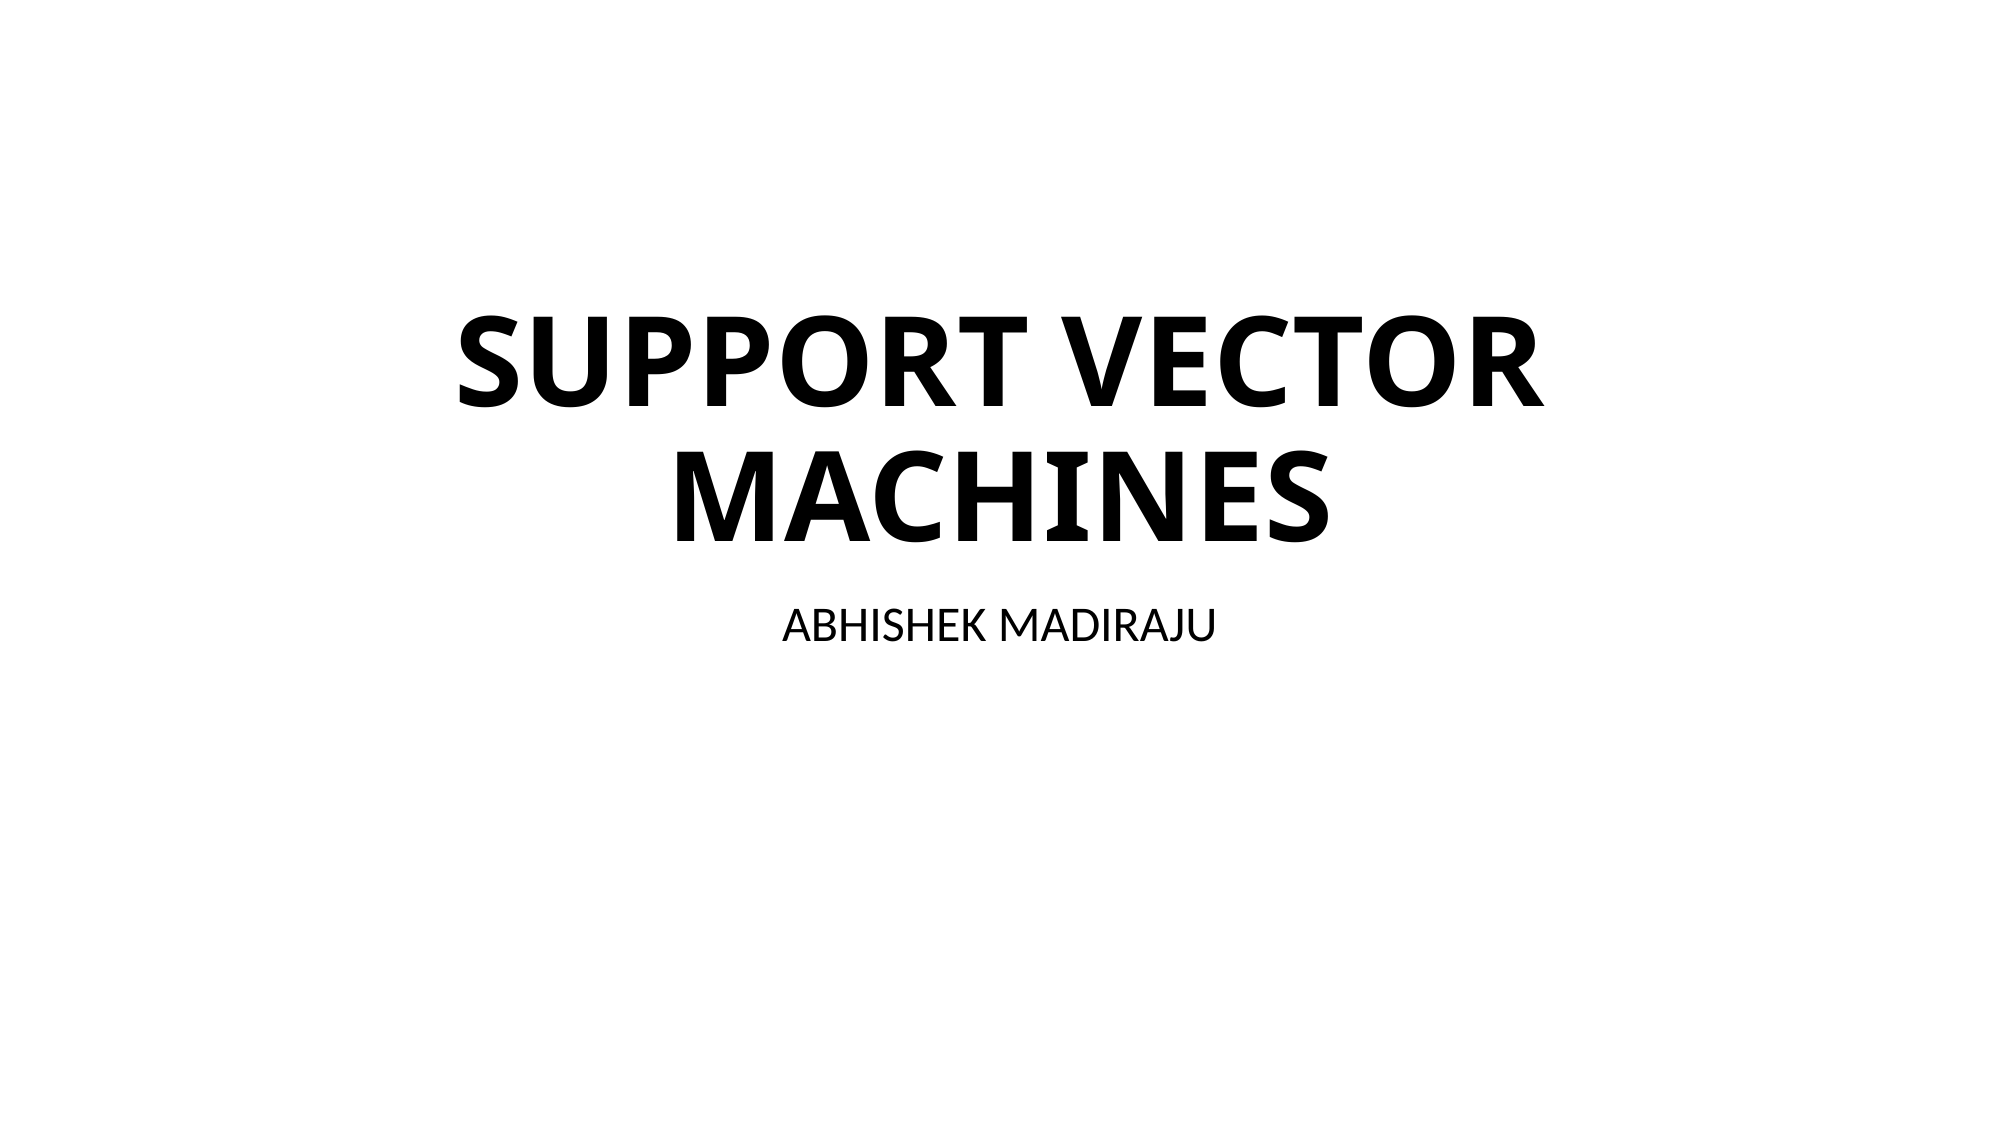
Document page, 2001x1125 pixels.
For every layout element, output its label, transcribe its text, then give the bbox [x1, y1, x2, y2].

subtitle ABHISHEK MADIRAJU [249, 590, 1750, 863]
title SUPPORT VECTOR MACHINES [249, 184, 1750, 576]
